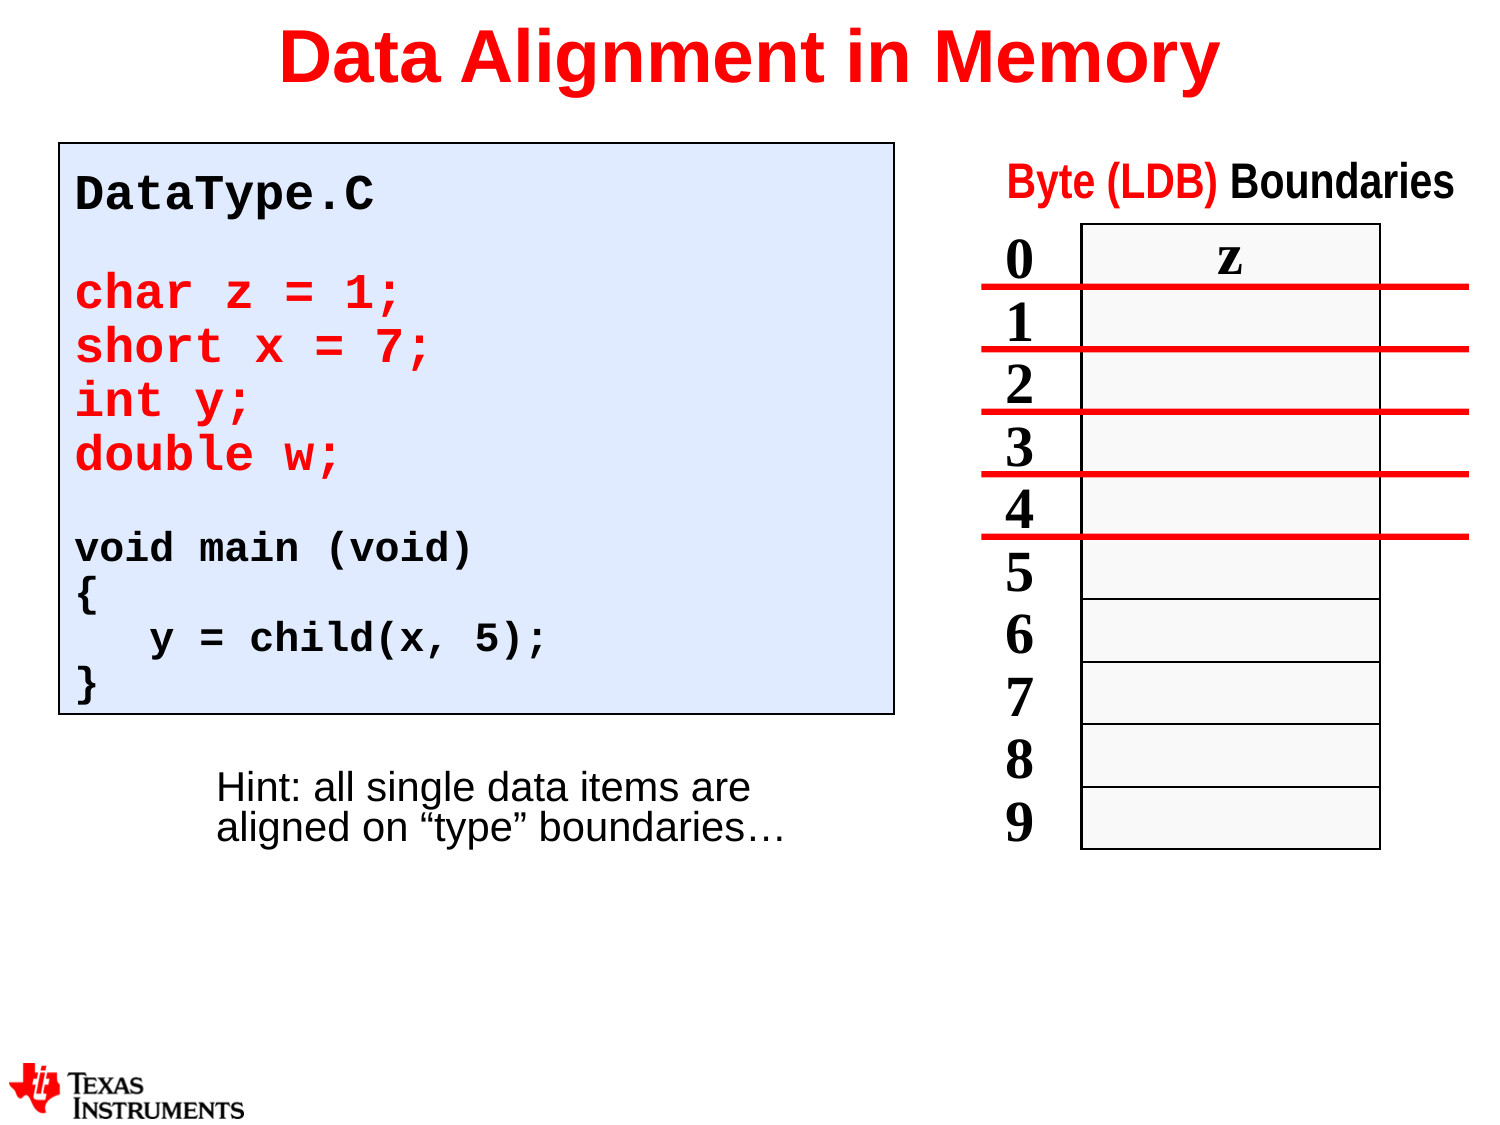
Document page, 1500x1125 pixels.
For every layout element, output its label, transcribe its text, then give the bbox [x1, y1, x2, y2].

text_box DataType.C char z = 1; short x = 7; int y; double w; void main (void) { y = child(x, 5); } [59, 143, 894, 715]
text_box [956, 154, 1470, 850]
title Data Alignment in Memory [0, 0, 1500, 122]
picture [8, 1062, 245, 1120]
text_box Hint: all single data items are aligned on “type” boundaries… [201, 762, 803, 858]
